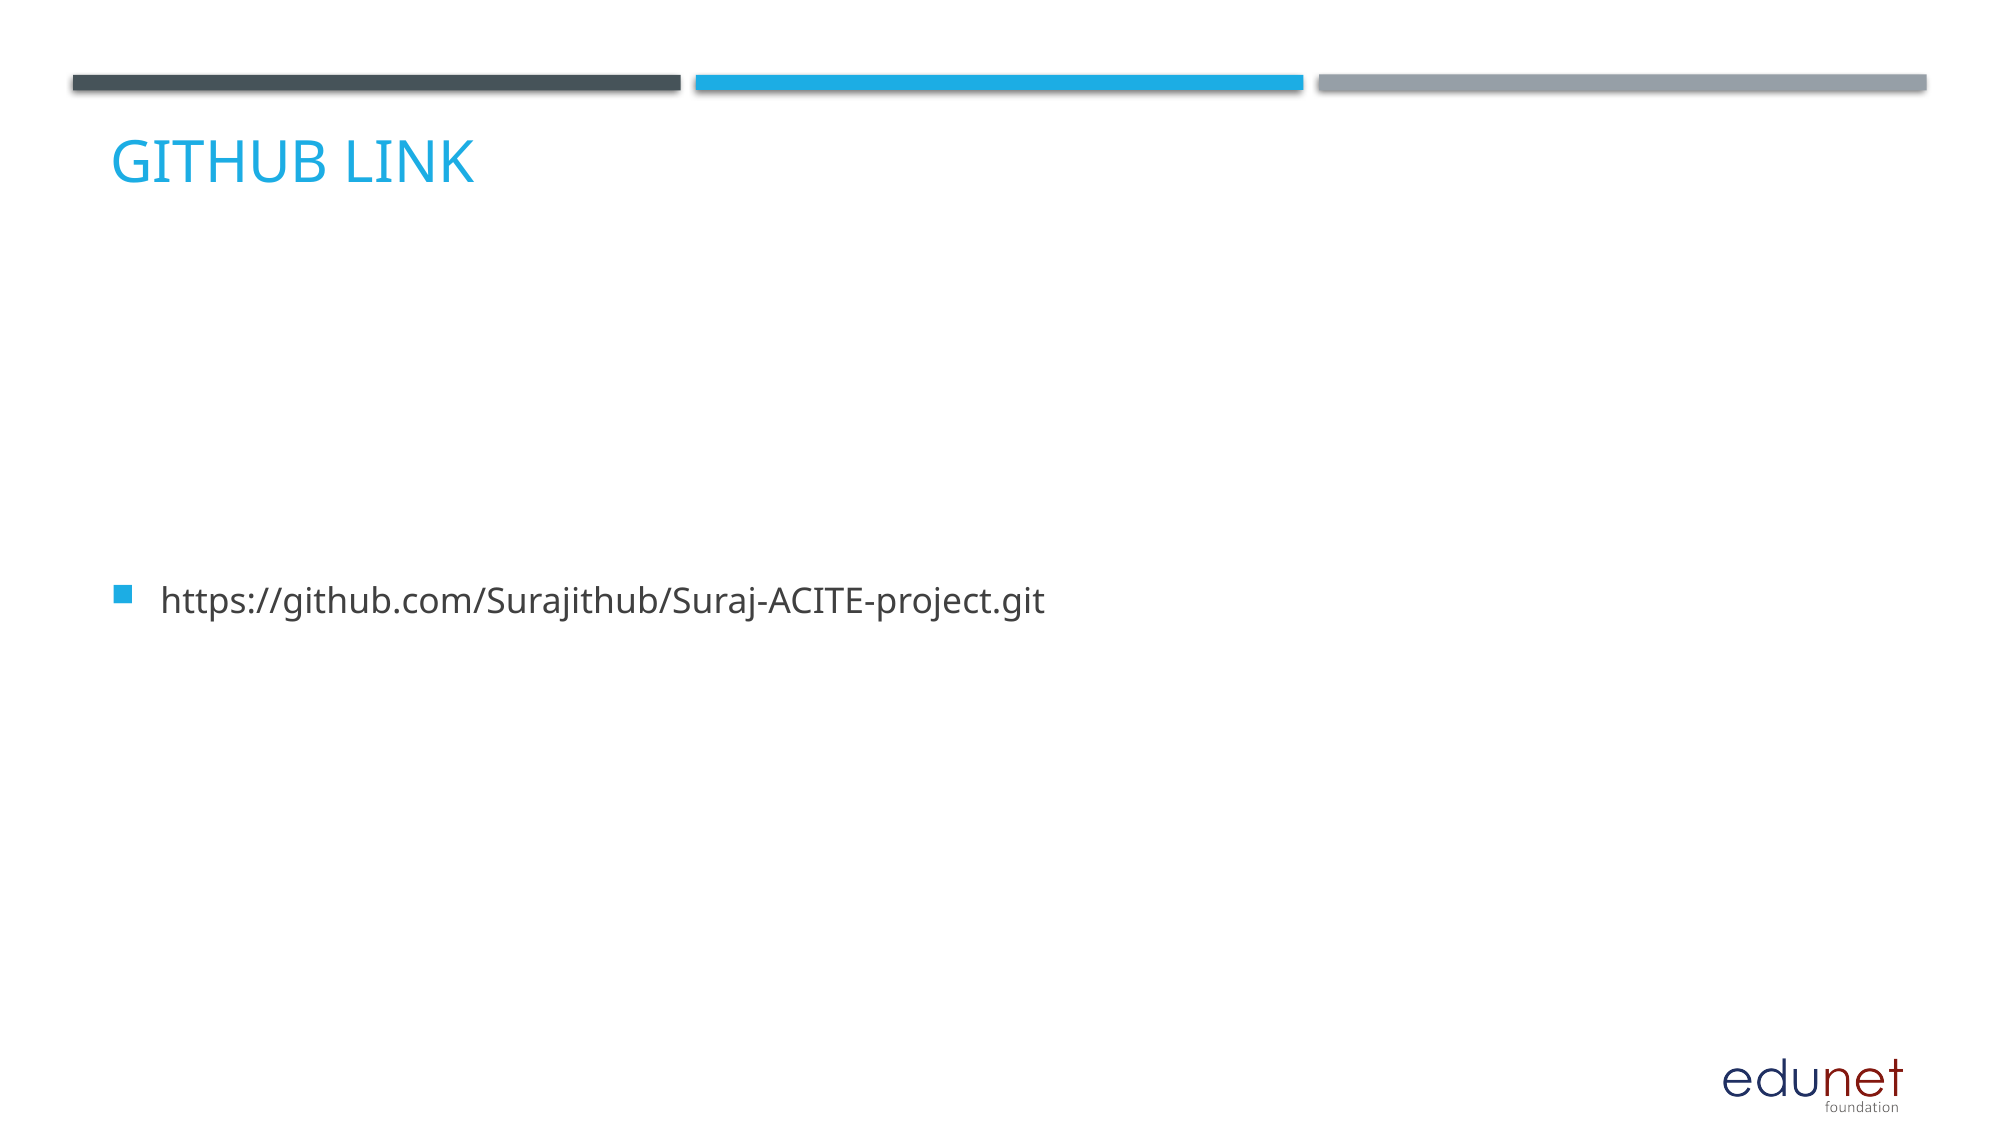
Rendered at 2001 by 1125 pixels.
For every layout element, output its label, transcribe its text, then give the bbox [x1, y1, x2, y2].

picture [1719, 1056, 1905, 1116]
title GitHub Link [95, 115, 1905, 203]
list https://github.com/Surajithub/Suraj-ACITE-project.git [95, 213, 1905, 981]
